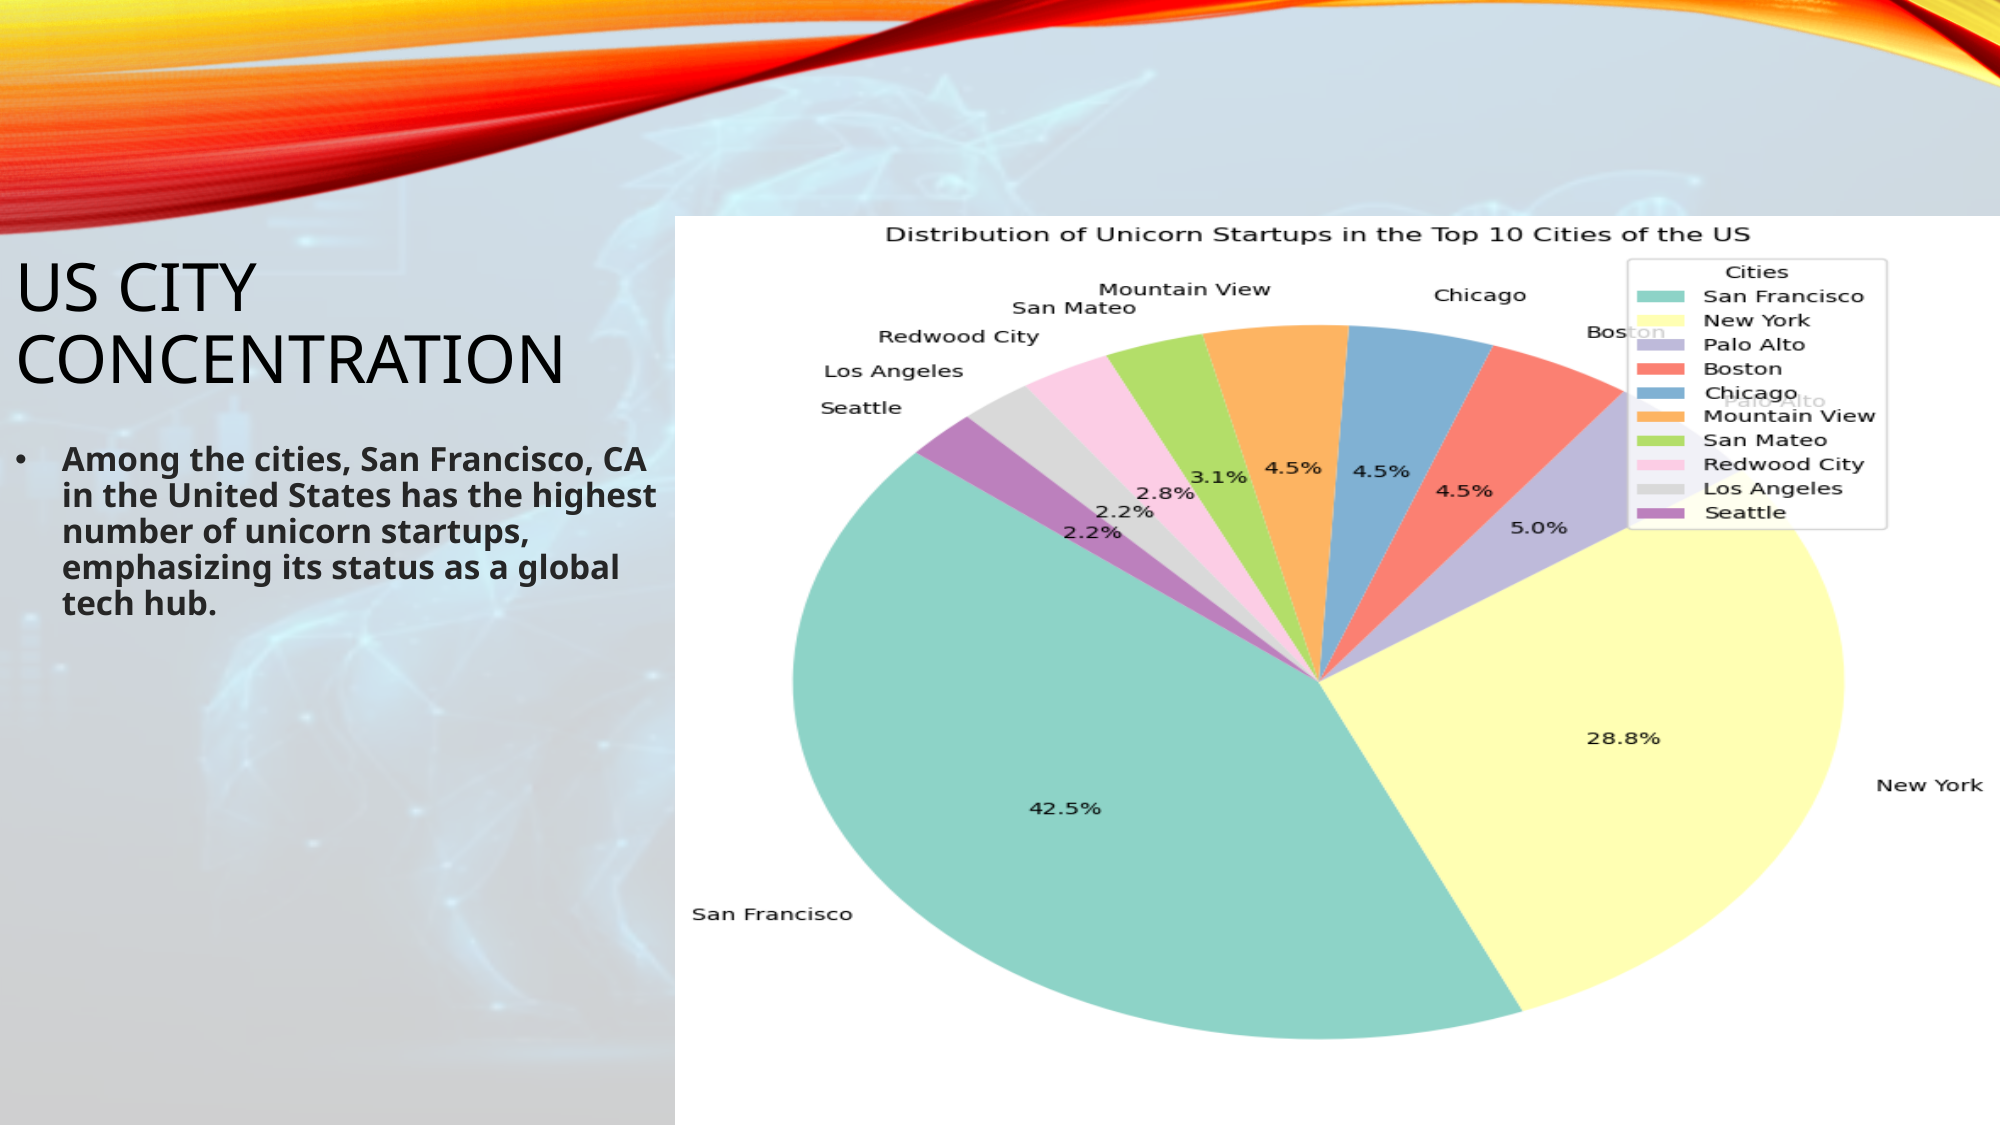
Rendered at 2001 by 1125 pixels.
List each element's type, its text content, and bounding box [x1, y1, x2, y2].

list Among the cities, San Francisco, CA in the United States has the highest number of unicorn startups, emphasizing its status as a global tech hub. [0, 435, 674, 944]
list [674, 215, 2000, 1125]
picture [0, 0, 2000, 215]
title US City Concentration [0, 142, 675, 406]
